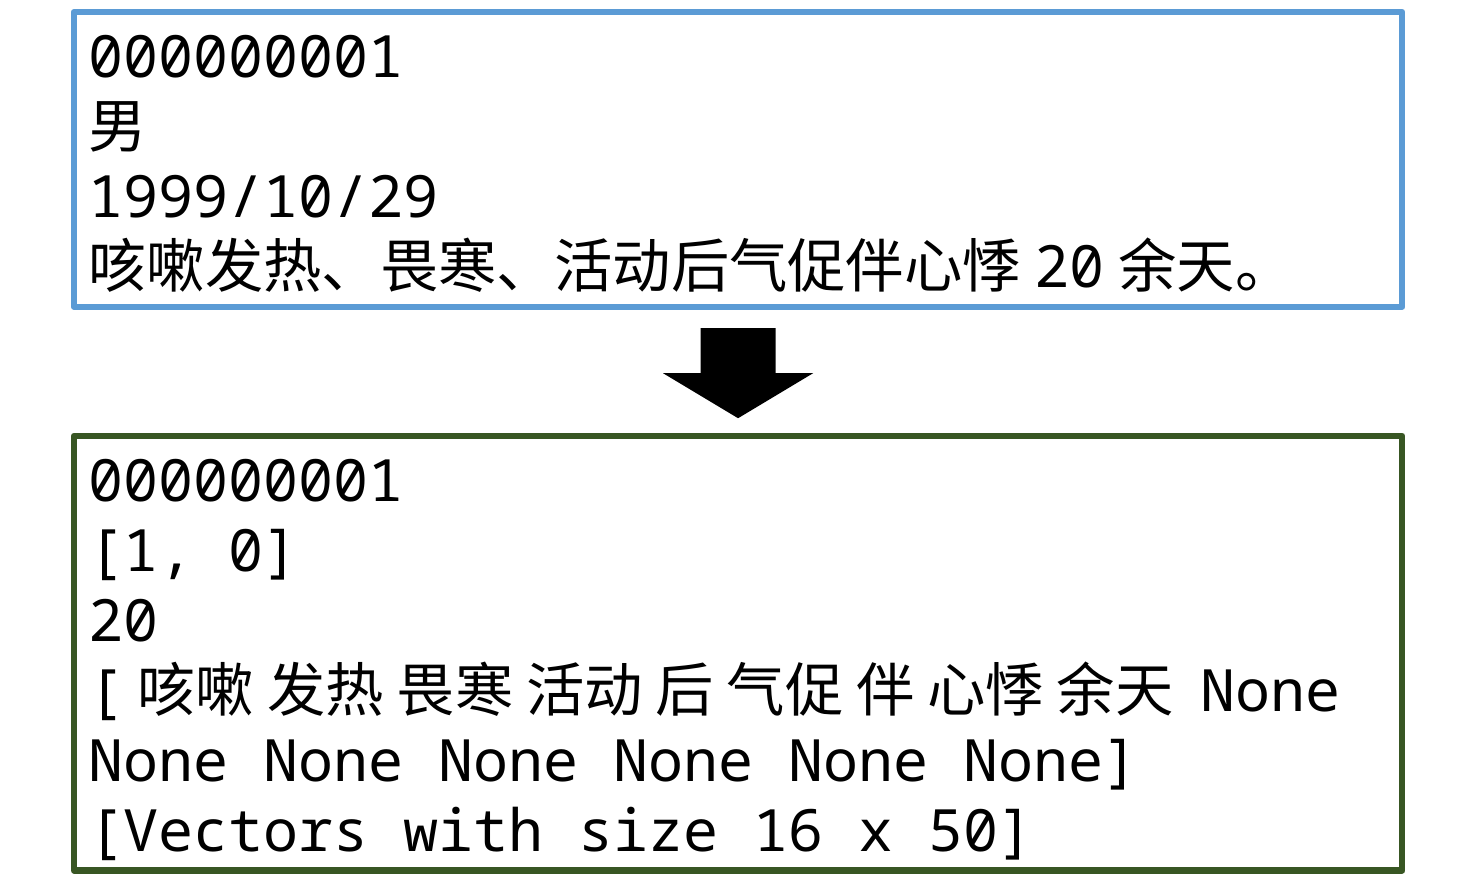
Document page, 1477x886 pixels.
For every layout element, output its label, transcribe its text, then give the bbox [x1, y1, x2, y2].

text_box [659, 327, 817, 420]
text_box 000000001 男 1999/10/29 咳嗽发热、畏寒、活动后气促伴心悸20余天。 [73, 12, 1403, 307]
text_box 000000001 [1, 0] 20 [咳嗽 发热 畏寒 活动 后 气促 伴 心悸 余天 None None None None None None None] [Vectors with size 16 x 50] [73, 435, 1403, 871]
